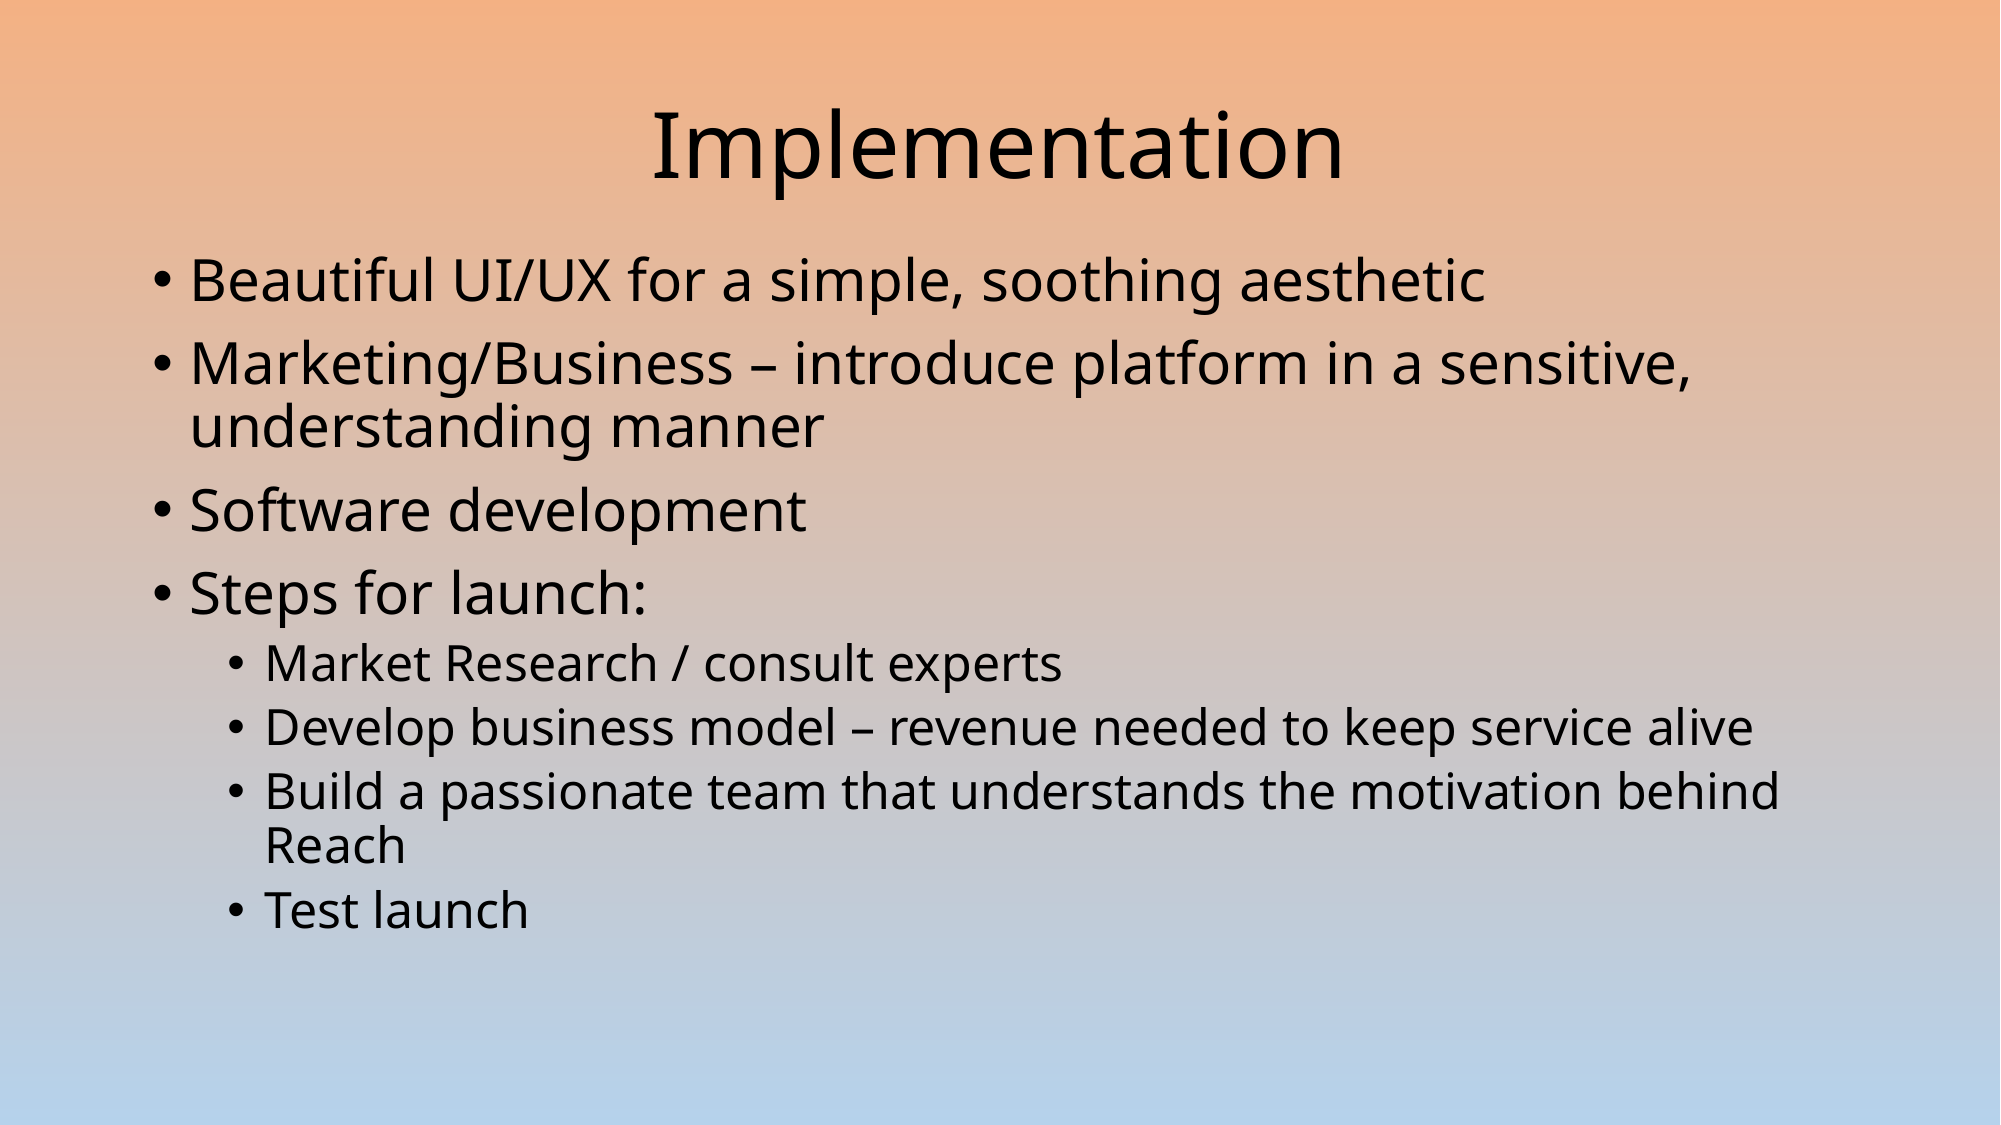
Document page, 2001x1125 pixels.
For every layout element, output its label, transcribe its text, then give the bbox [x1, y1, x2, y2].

list Beautiful UI/UX for a simple, soothing aesthetic Marketing/Business – introduce platform in a sensitive, understanding manner Software development Steps for launch: Market Research / consult experts Develop business model – revenue needed to keep service alive Build a passionate team that understands the motivation behind Reach Test launch [137, 243, 1863, 957]
title Implementation [137, 39, 1863, 243]
